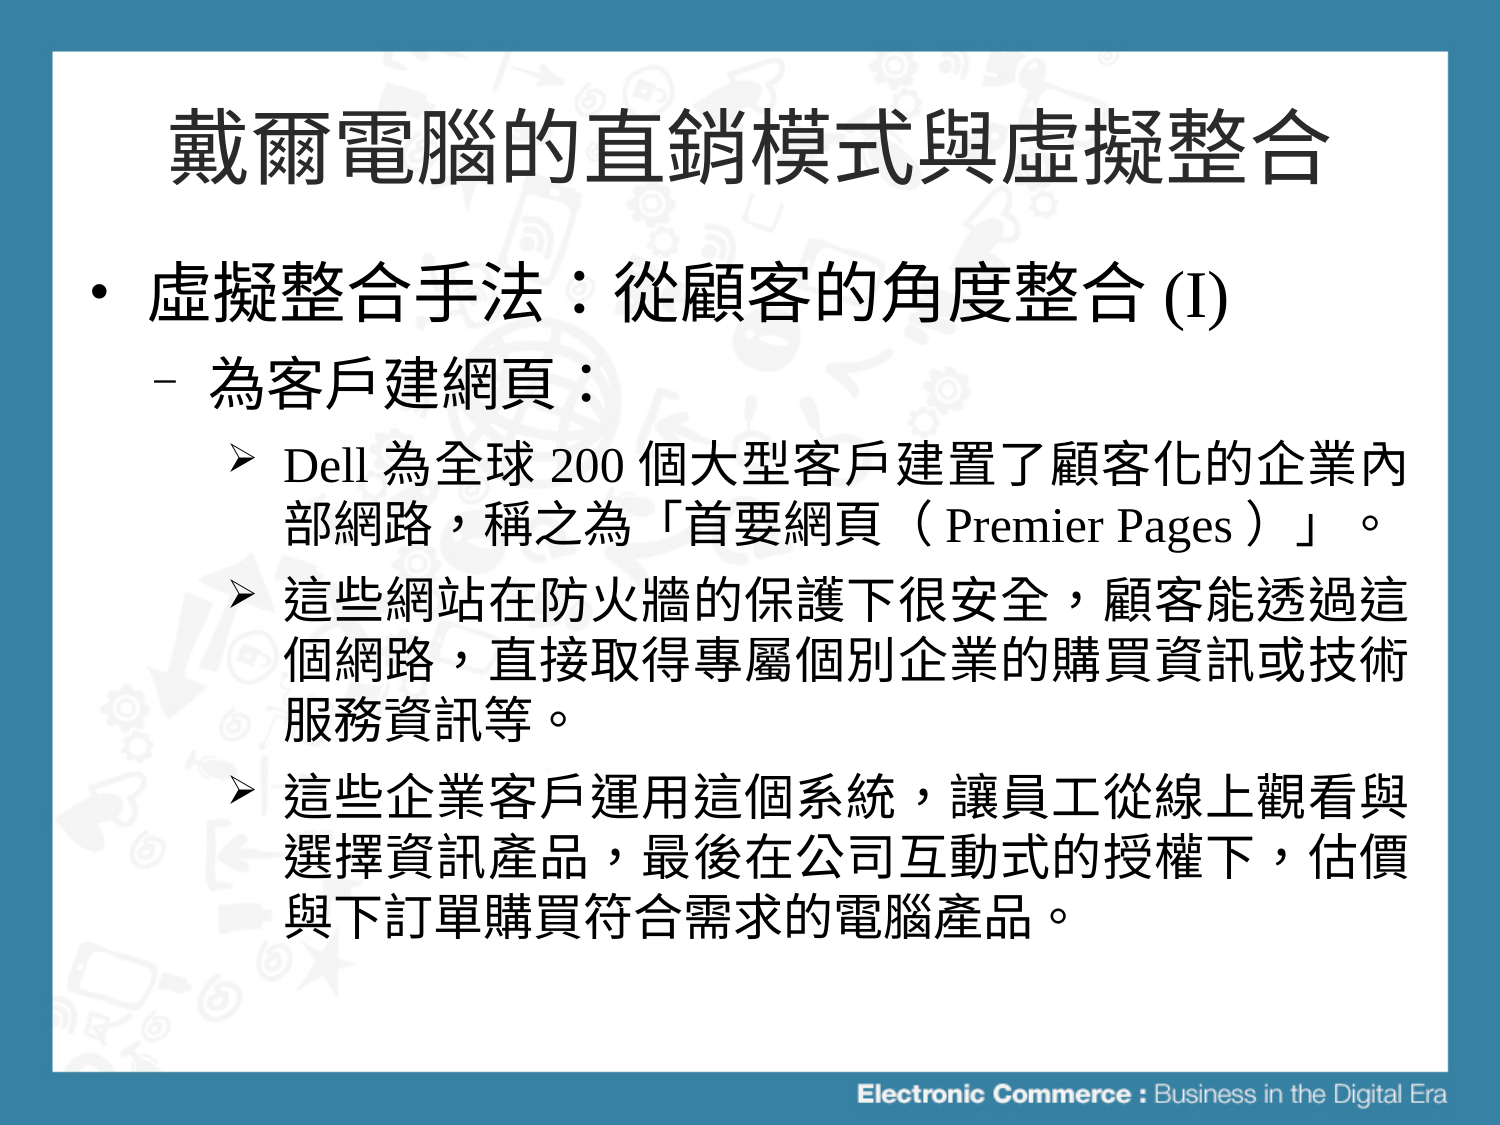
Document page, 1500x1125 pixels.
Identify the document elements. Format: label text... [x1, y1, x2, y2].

title 戴爾電腦的直銷模式與虛擬整合 [74, 58, 1425, 246]
list 虛擬整合手法：從顧客的角度整合(I) 為客戶建網頁： Dell為全球200個大型客戶建置了顧客化的企業內部網路，稱之為「首要網頁（Premier Pages）」。 這些網站在防火牆的保護下很安全，顧客能透過這個網路，直接取得專屬個別企業的購買資訊或技術服務資訊等。 這些企業客戶運用這個系統，讓員工從線上觀看與選擇資訊產品，最後在公司互動式的授權下，估價與下訂單購買符合需求的電腦產品。 [75, 243, 1425, 1071]
picture [0, 0, 1500, 1125]
